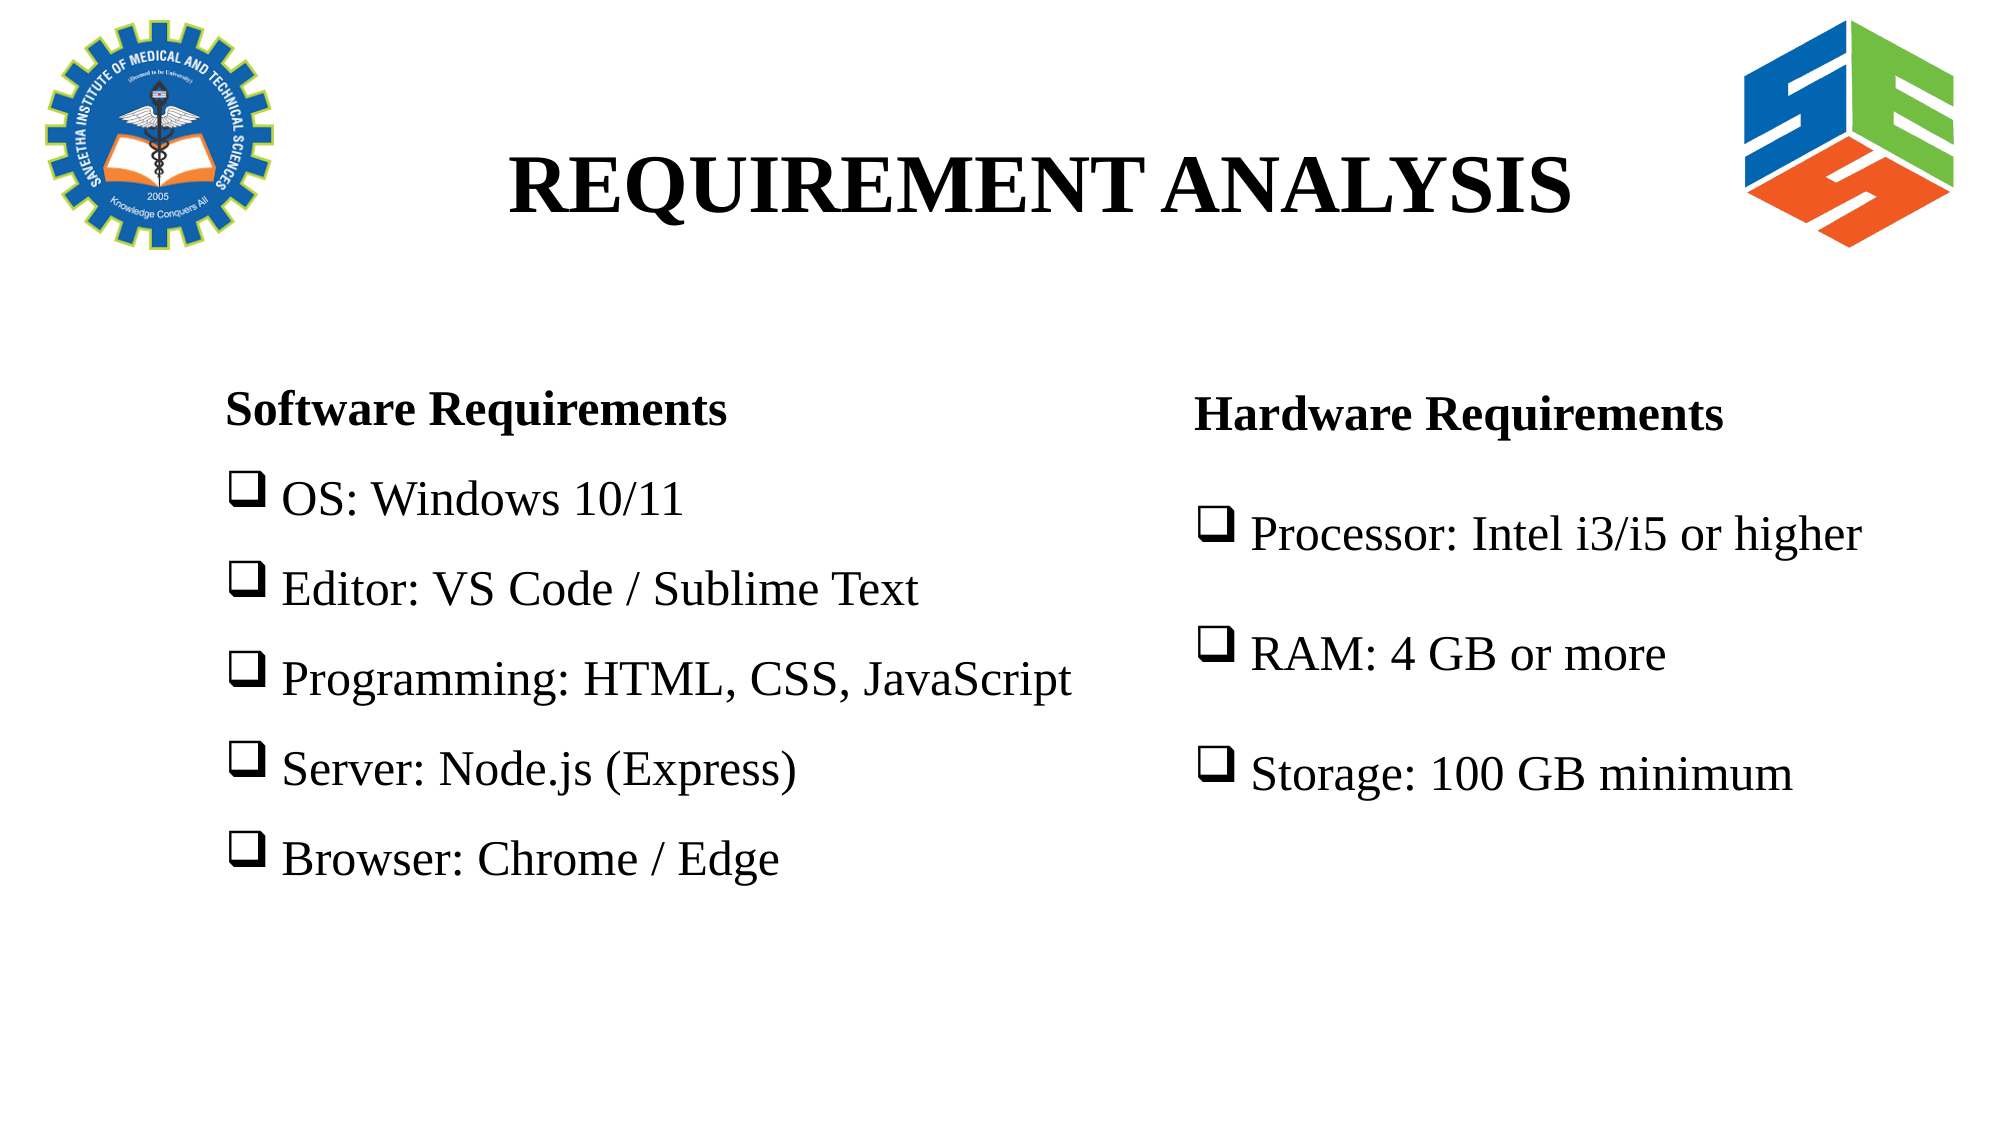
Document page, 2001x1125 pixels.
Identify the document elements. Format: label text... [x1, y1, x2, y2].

text_box REQUIREMENT ANALYSIS [493, 121, 1686, 237]
picture [45, 20, 274, 250]
text_box Software Requirements OS: Windows 10/11 Editor: VS Code / Sublime Text Programming: HTML, CSS, JavaScript Server: Node.js (Express) Browser: Chrome / Edge [210, 368, 1315, 893]
text_box Hardware Requirements Processor: Intel i3/i5 or higher RAM: 4 GB or more Storage: 100 GB minimum [1179, 373, 2000, 808]
picture [1744, 20, 1955, 250]
